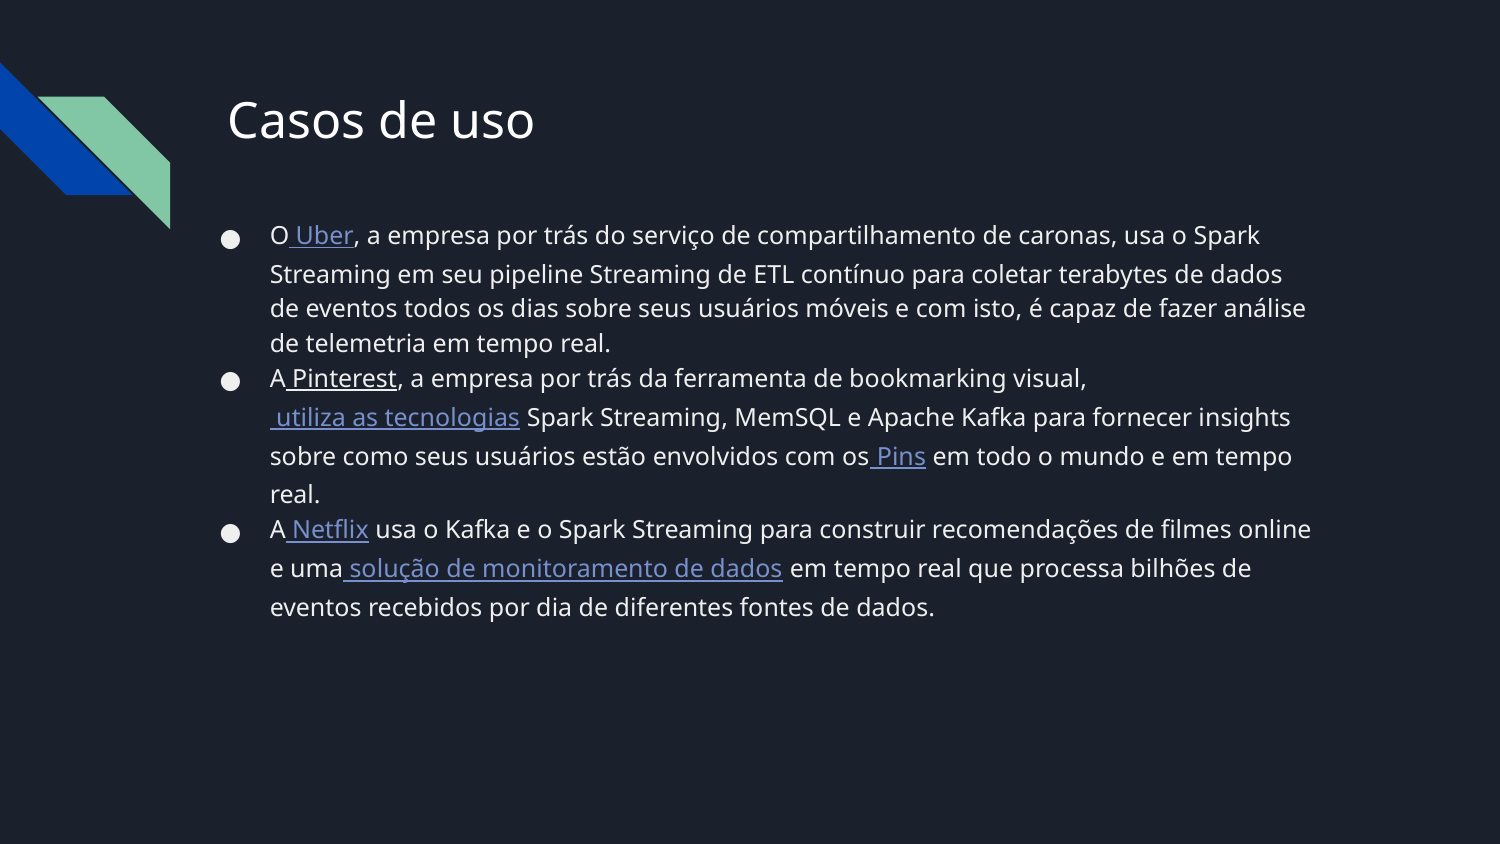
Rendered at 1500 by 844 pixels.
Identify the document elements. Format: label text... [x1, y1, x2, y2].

list O Uber, a empresa por trás do serviço de compartilhamento de caronas, usa o Spark Streaming em seu pipeline Streaming de ETL contínuo para coletar terabytes de dados de eventos todos os dias sobre seus usuários móveis e com isto, é capaz de fazer análise de telemetria em tempo real. A Pinterest, a empresa por trás da ferramenta de bookmarking visual, utiliza as tecnologias Spark Streaming, MemSQL e Apache Kafka para fornecer insights sobre como seus usuários estão envolvidos com os Pins em todo o mundo e em tempo real. A Netflix usa o Kafka e o Spark Streaming para construir recomendações de filmes online e uma solução de monitoramento de dados em tempo real que processa bilhões de eventos recebidos por dia de diferentes fontes de dados. [179, 199, 1335, 678]
title Casos de uso [212, 64, 1368, 215]
